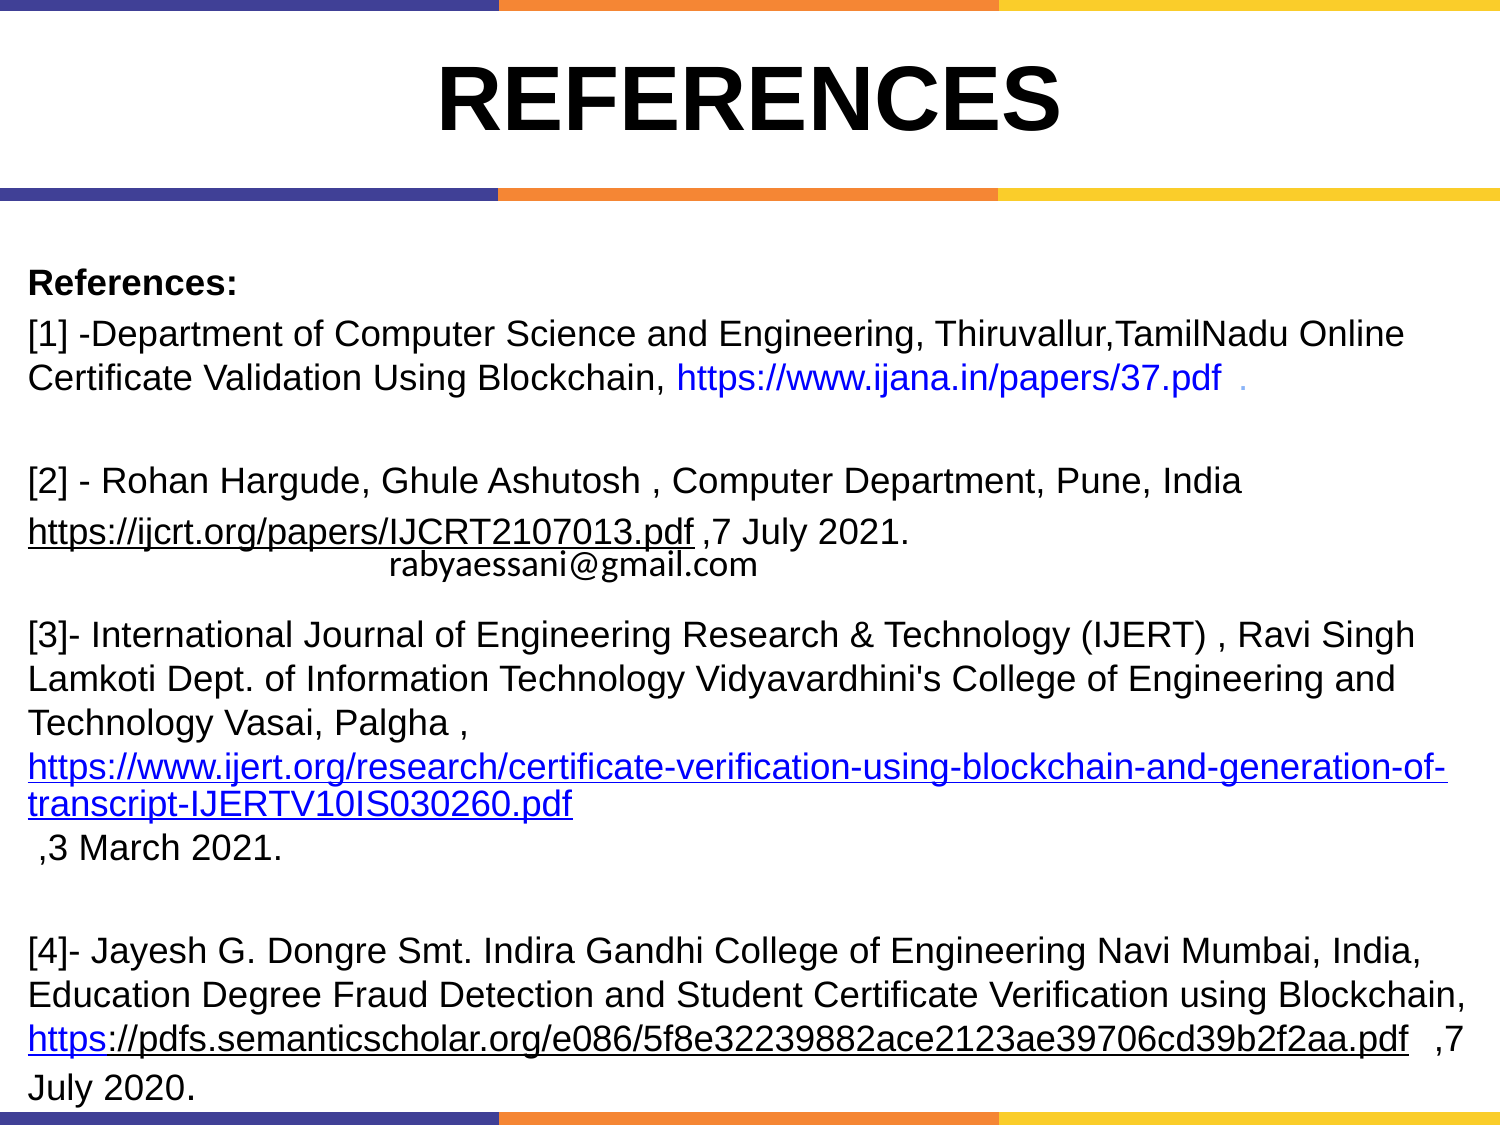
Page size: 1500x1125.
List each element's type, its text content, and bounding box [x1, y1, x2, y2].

title References [0, 0, 1500, 188]
text_box rabyaessani@gmail.com [374, 531, 1126, 592]
list References: [1] -Department of Computer Science and Engineering, Thiruvallur,TamilNadu Online Certificate Validation Using Blockchain, https://www.ijana.in/papers/37.pdf . [2] - Rohan Hargude, Ghule Ashutosh , Computer Department, Pune, India https://ijcrt.org/papers/IJCRT2107013.pdf,7 July 2021. [3]- International Journal of Engineering Research & Technology (IJERT) , Ravi Singh Lamkoti Dept. of Information Technology Vidyavardhini's College of Engineering and Technology Vasai, Palgha , https://www.ijert.org/research/certificate-verification-using-blockchain-and-generation-of-transcript-IJERTV10IS030260.pdf ,3 March 2021. [4]- Jayesh G. Dongre Smt. Indira Gandhi College of Engineering Navi Mumbai, India, Education Degree Fraud Detection and Student Certificate Verification using Blockchain,https://pdfs.semanticscholar.org/e086/5f8e32239882ace2123ae39706cd39b2f2aa.pdf ,7 July 2020. [12, 200, 1488, 1100]
